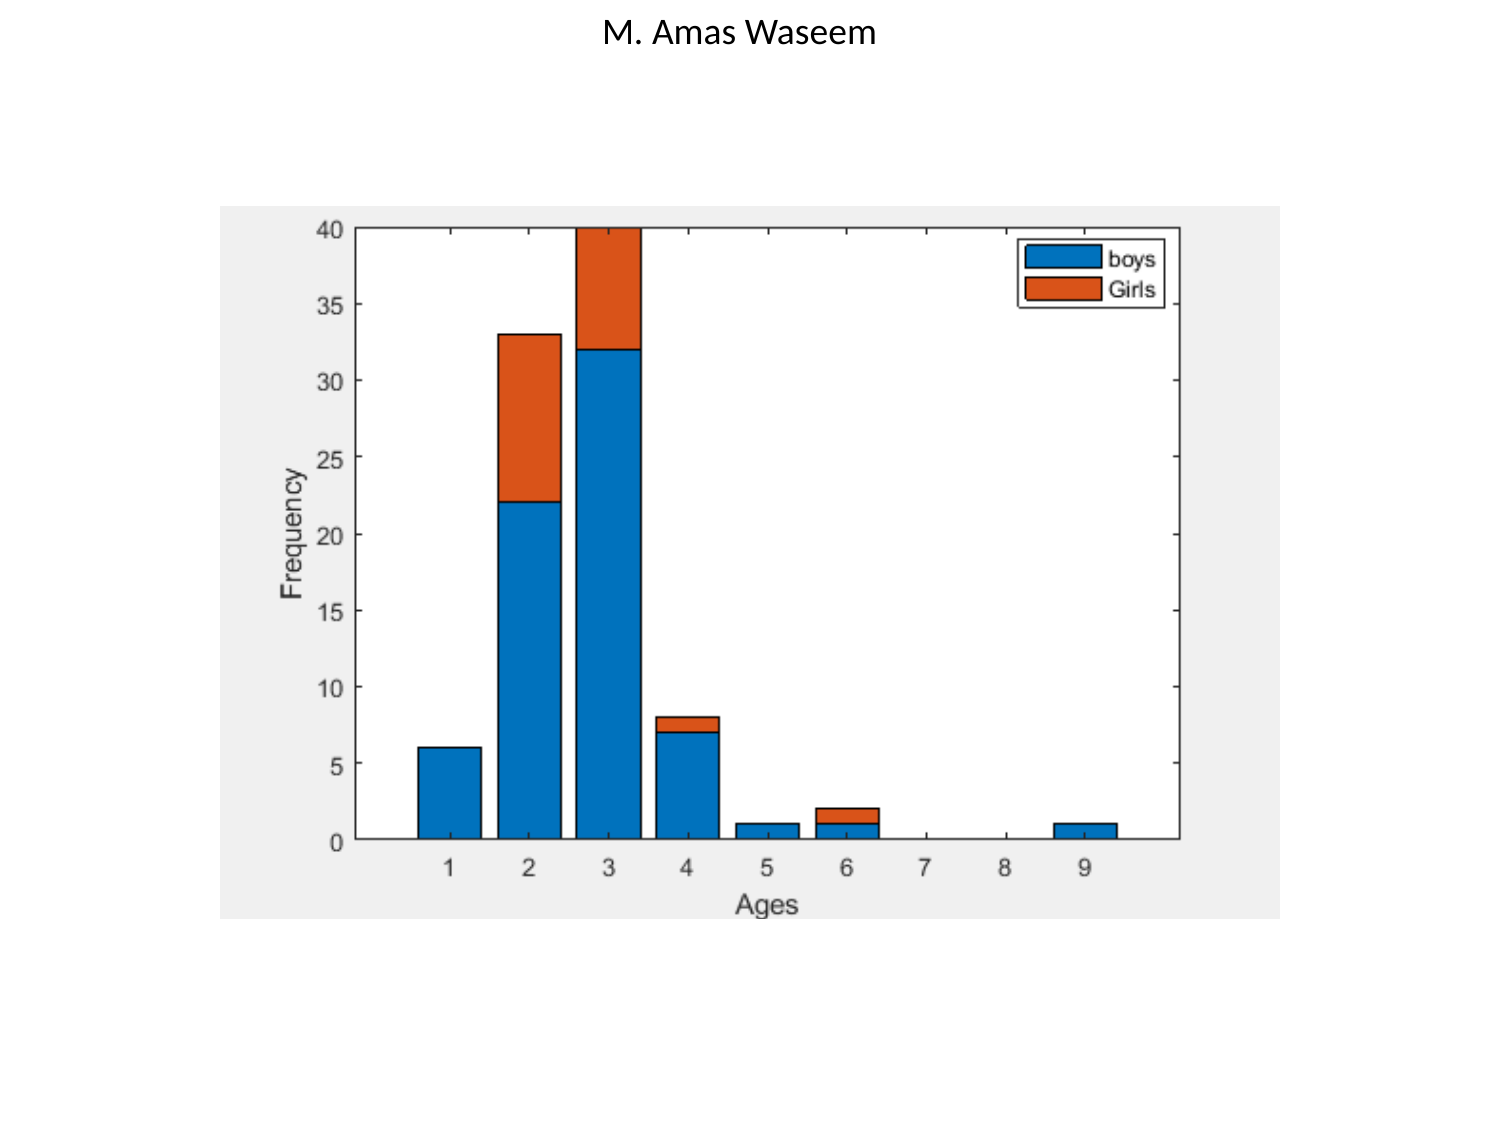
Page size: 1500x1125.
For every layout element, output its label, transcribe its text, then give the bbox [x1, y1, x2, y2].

text_box M. Amas Waseem [587, 0, 1188, 60]
picture [219, 206, 1281, 919]
